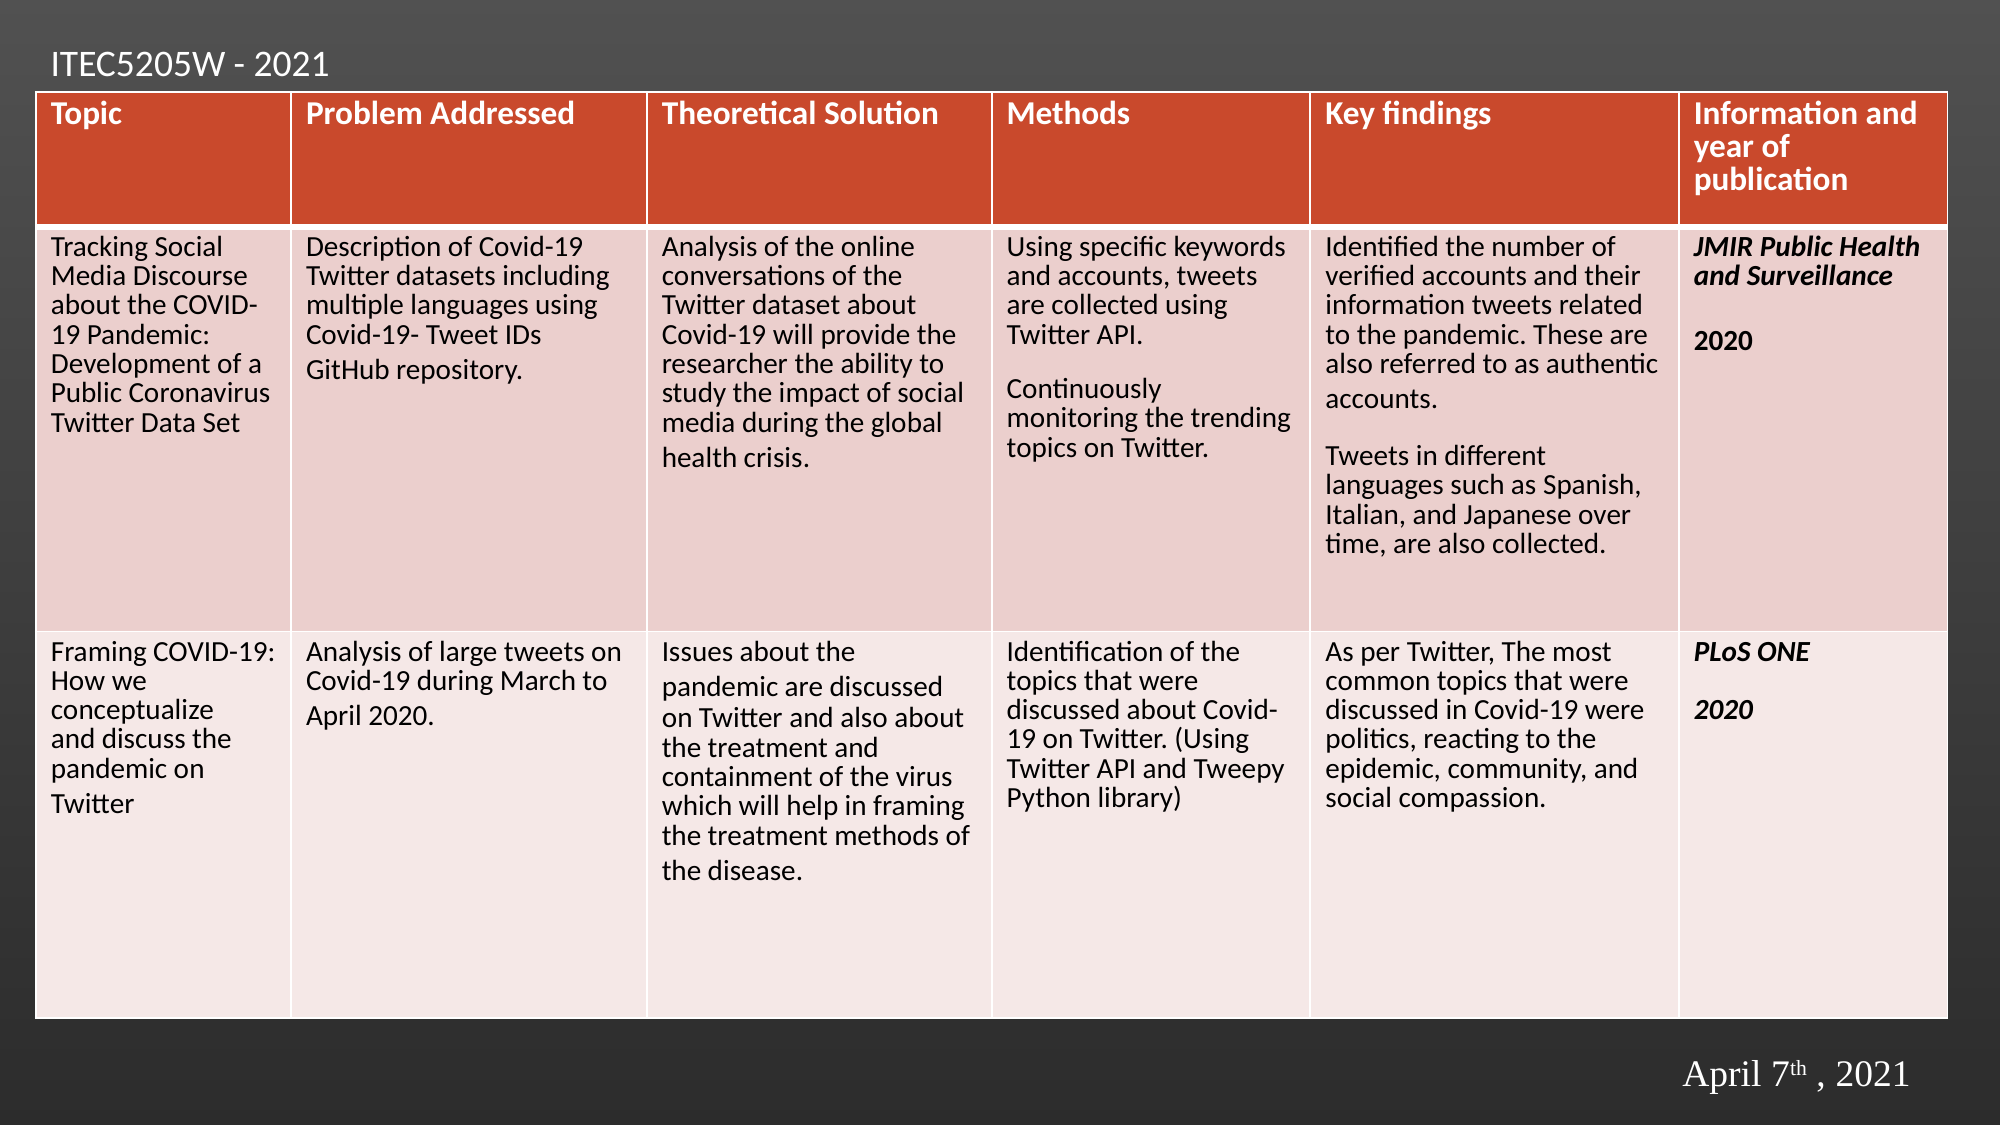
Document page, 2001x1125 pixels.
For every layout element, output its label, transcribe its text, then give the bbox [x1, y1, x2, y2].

table_cell Analysis of large tweets on Covid-19 during March to April 2020. [292, 632, 646, 1017]
table_header Topic [37, 93, 290, 224]
table_cell Identification of the topics that were discussed about Covid-19 on Twitter. (Using Twitter API and Tweepy Python library) [993, 632, 1309, 1017]
table_header Information and year of publication [1680, 93, 1947, 224]
table_cell Issues about the pandemic are discussed on Twitter and also about the treatment and containment of the virus which will help in framing the treatment methods of the disease. [648, 632, 991, 1017]
table_cell Identified the number of verified accounts and their information tweets related to the pandemic. These are also referred to as authentic accounts. Tweets in different languages such as Spanish, Italian, and Japanese over time, are also collected. [1311, 230, 1678, 631]
table_cell JMIR Public Health and Surveillance 2020 [1680, 230, 1947, 631]
table_cell As per Twitter, The most common topics that were discussed in Covid-19 were politics, reacting to the epidemic, community, and social compassion. [1311, 632, 1678, 1017]
table_cell Framing COVID-19: How we conceptualize and discuss the pandemic on Twitter [37, 632, 290, 1017]
text_box ITEC5205W - 2021 [35, 31, 656, 91]
table_header Problem Addressed [292, 93, 646, 224]
table_header Key findings [1311, 93, 1678, 224]
table_cell Analysis of the online conversations of the Twitter dataset about Covid-19 will provide the researcher the ability to study the impact of social media during the global health crisis. [648, 230, 991, 631]
table_cell Tracking Social Media Discourse about the COVID-19 Pandemic: Development of a Public Coronavirus Twitter Data Set [37, 230, 290, 631]
table_cell PLoS ONE 2020 [1680, 632, 1947, 1017]
table_header Methods [993, 93, 1309, 224]
table_header Theoretical Solution [648, 93, 991, 224]
table_cell Description of Covid-19 Twitter datasets including multiple languages using Covid-19- Tweet IDs GitHub repository. [292, 230, 646, 631]
text_box April 7th , 2021 [1667, 1041, 1975, 1102]
table_cell Using specific keywords and accounts, tweets are collected using Twitter API. Continuously monitoring the trending topics on Twitter. [993, 230, 1309, 631]
